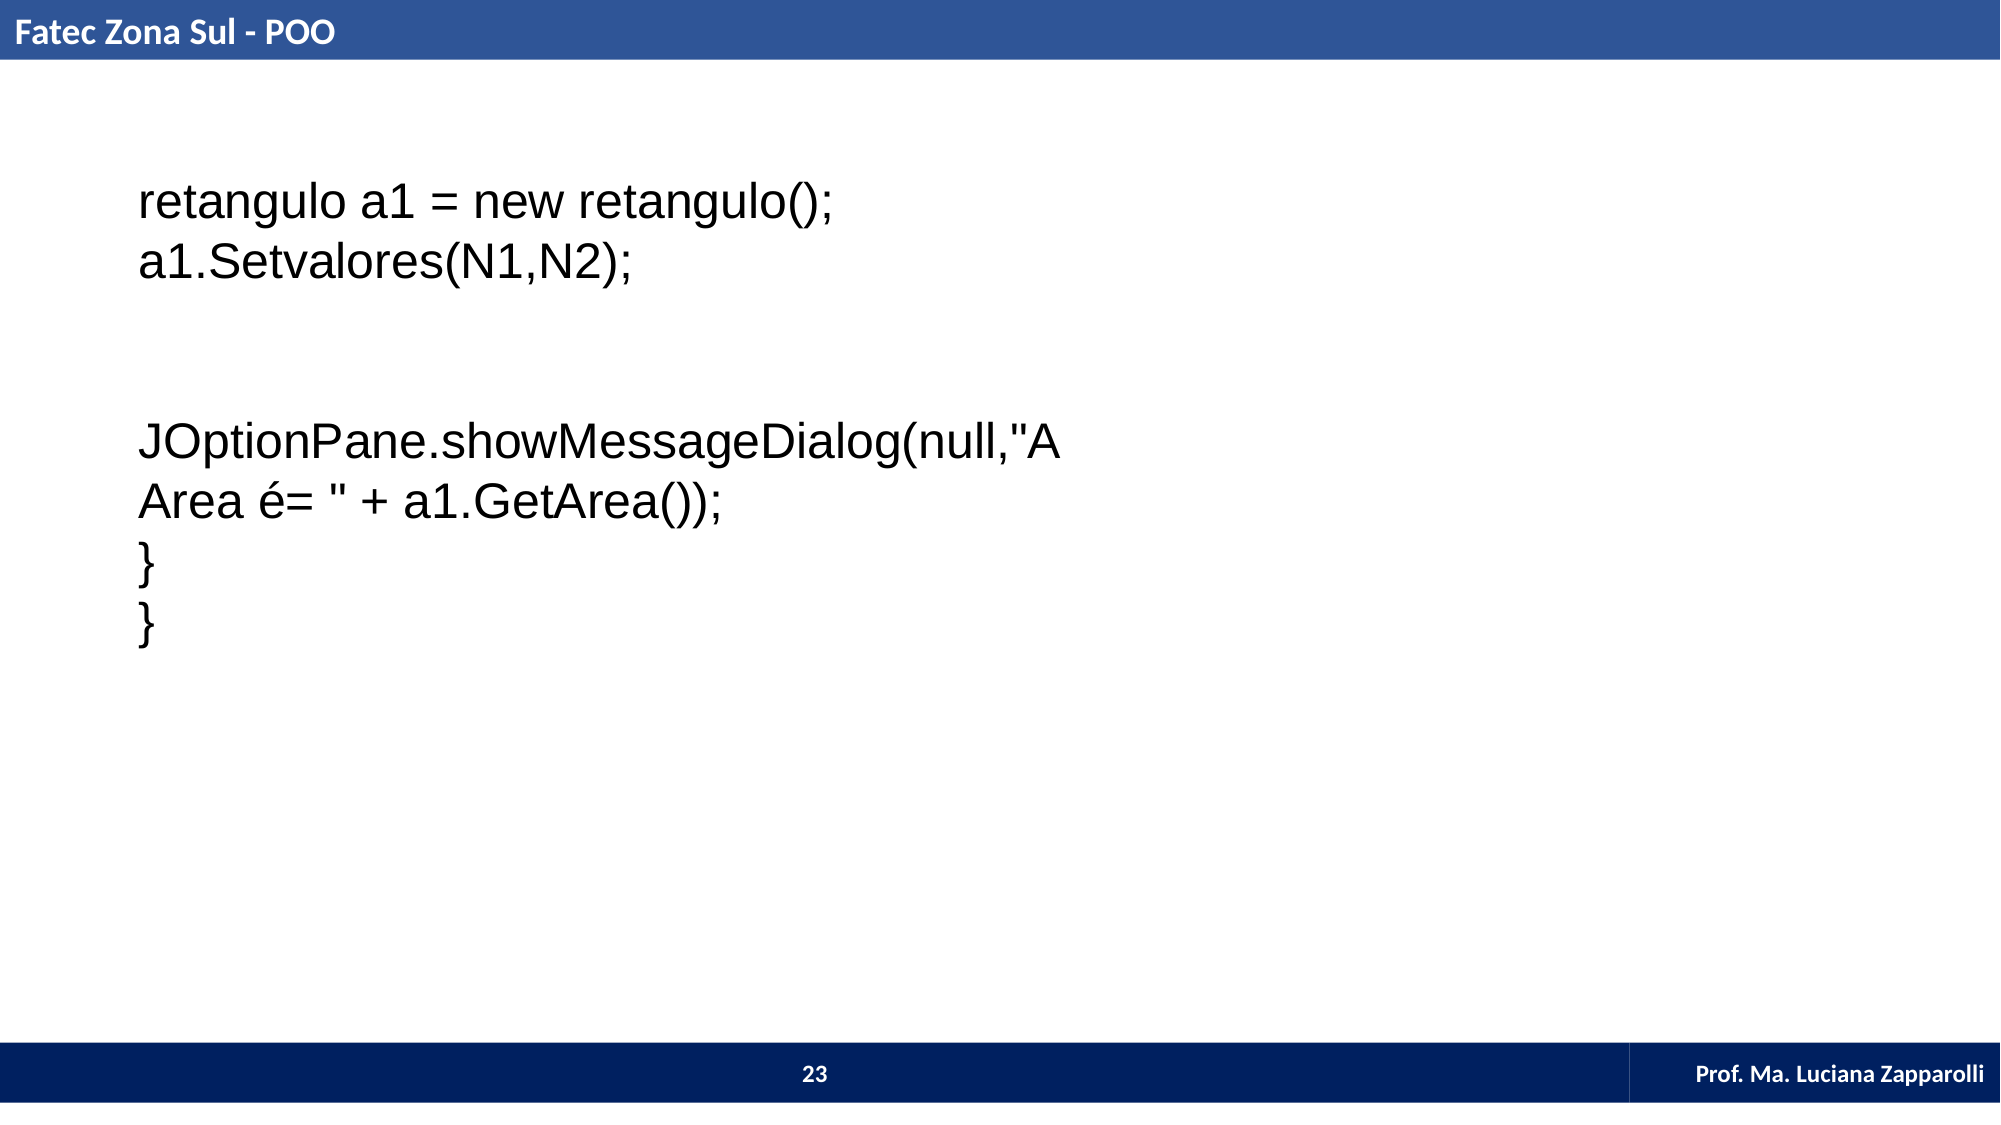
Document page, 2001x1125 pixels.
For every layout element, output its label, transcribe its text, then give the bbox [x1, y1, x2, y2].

slide_number 23 [0, 1042, 1630, 1103]
footer Prof. Ma. Luciana Zapparolli [1630, 1042, 2000, 1103]
text_box retangulo a1 = new retangulo(); a1.Setvalores(N1,N2); JOptionPane.showMessageDialog(null,"A Area é= " + a1.GetArea()); } } [123, 160, 1125, 656]
